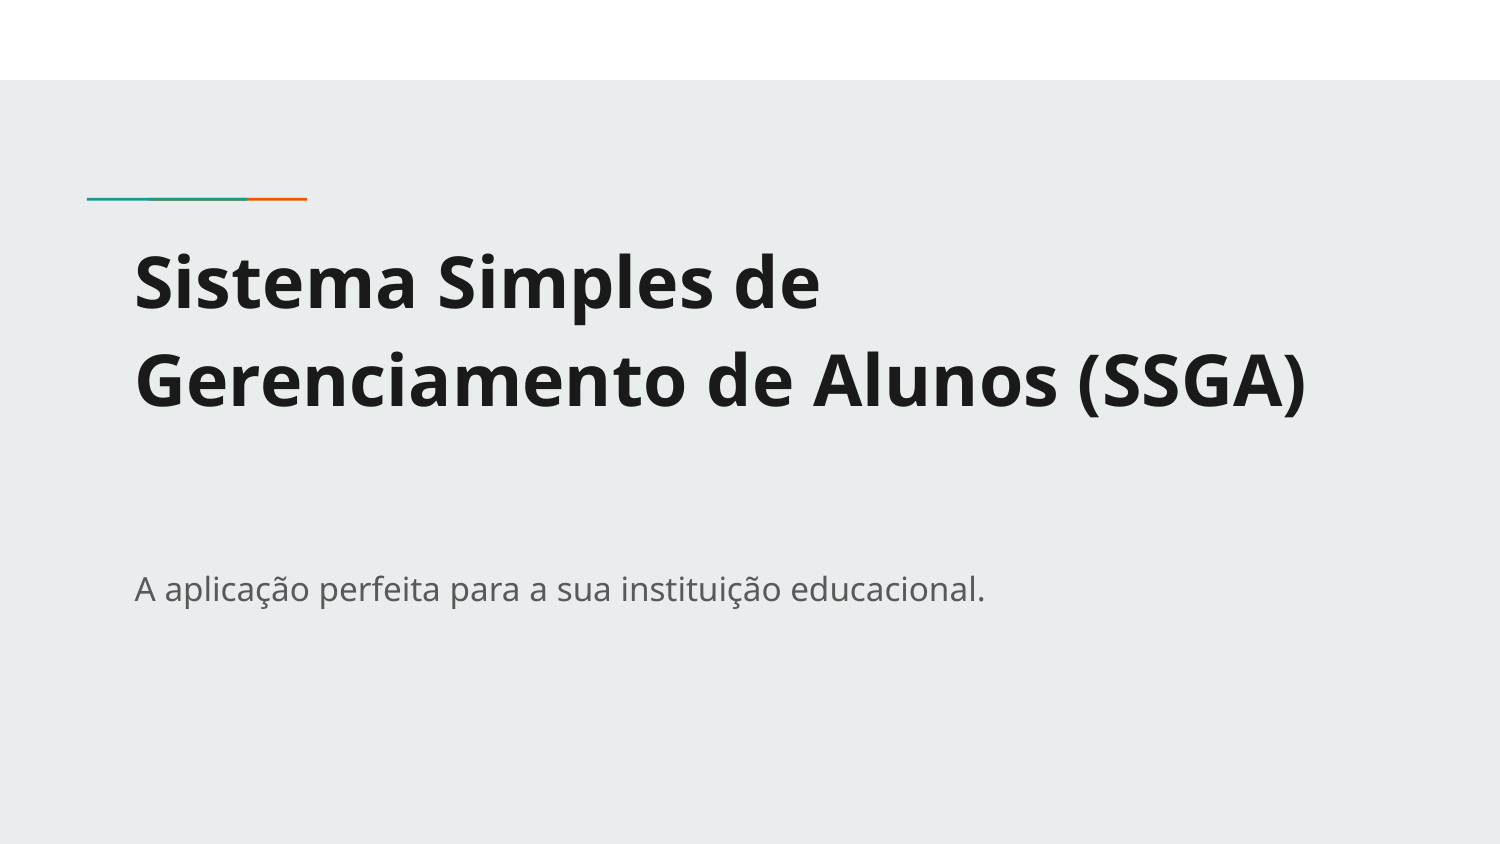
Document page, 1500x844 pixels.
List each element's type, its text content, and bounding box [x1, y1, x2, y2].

title Sistema Simples de Gerenciamento de Alunos (SSGA) [119, 216, 1381, 490]
subtitle A aplicação perfeita para a sua instituição educacional. [119, 551, 1381, 765]
